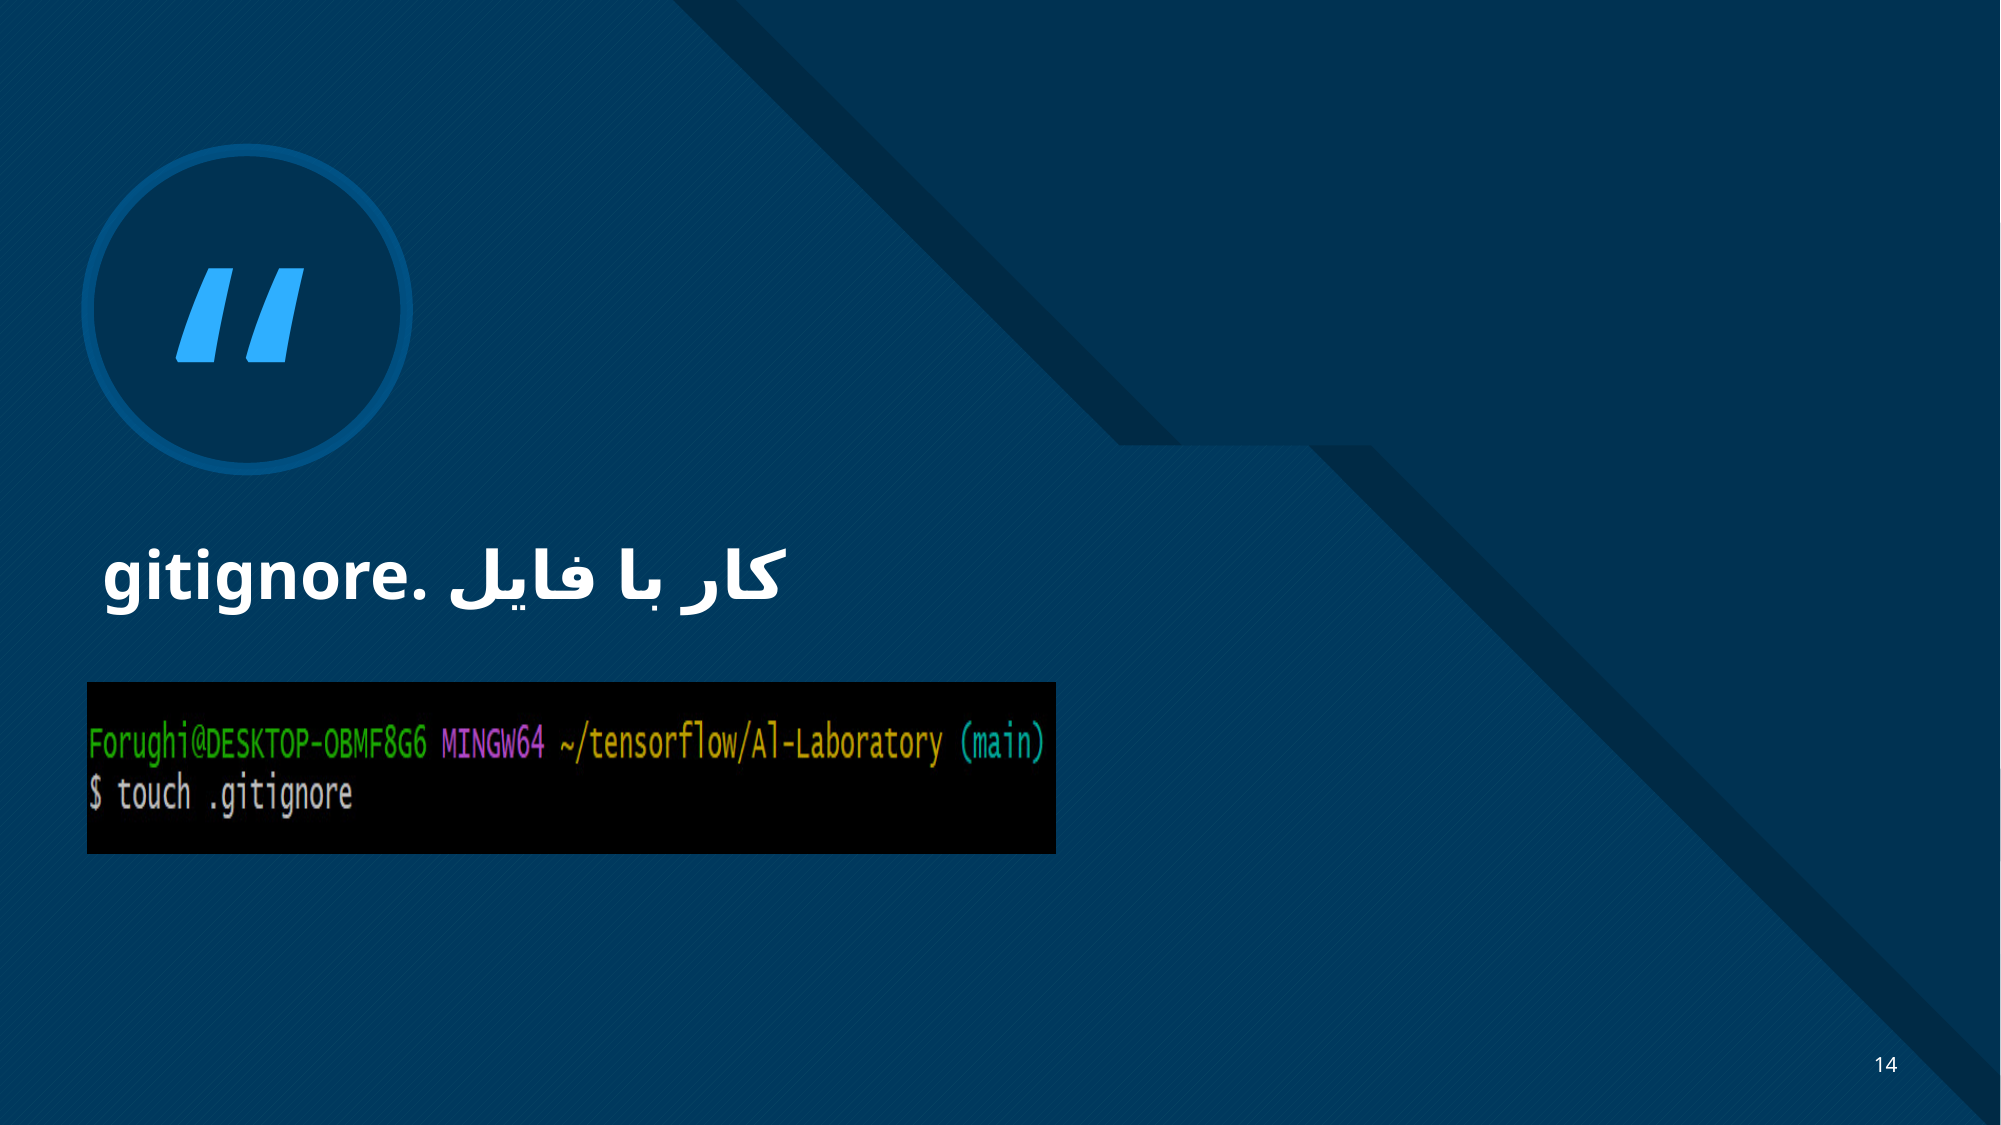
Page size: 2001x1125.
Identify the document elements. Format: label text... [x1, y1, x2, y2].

slide_number 14 [1845, 1035, 1913, 1096]
title کار با فایل .gitignore [87, 525, 1327, 639]
picture [87, 682, 1056, 854]
